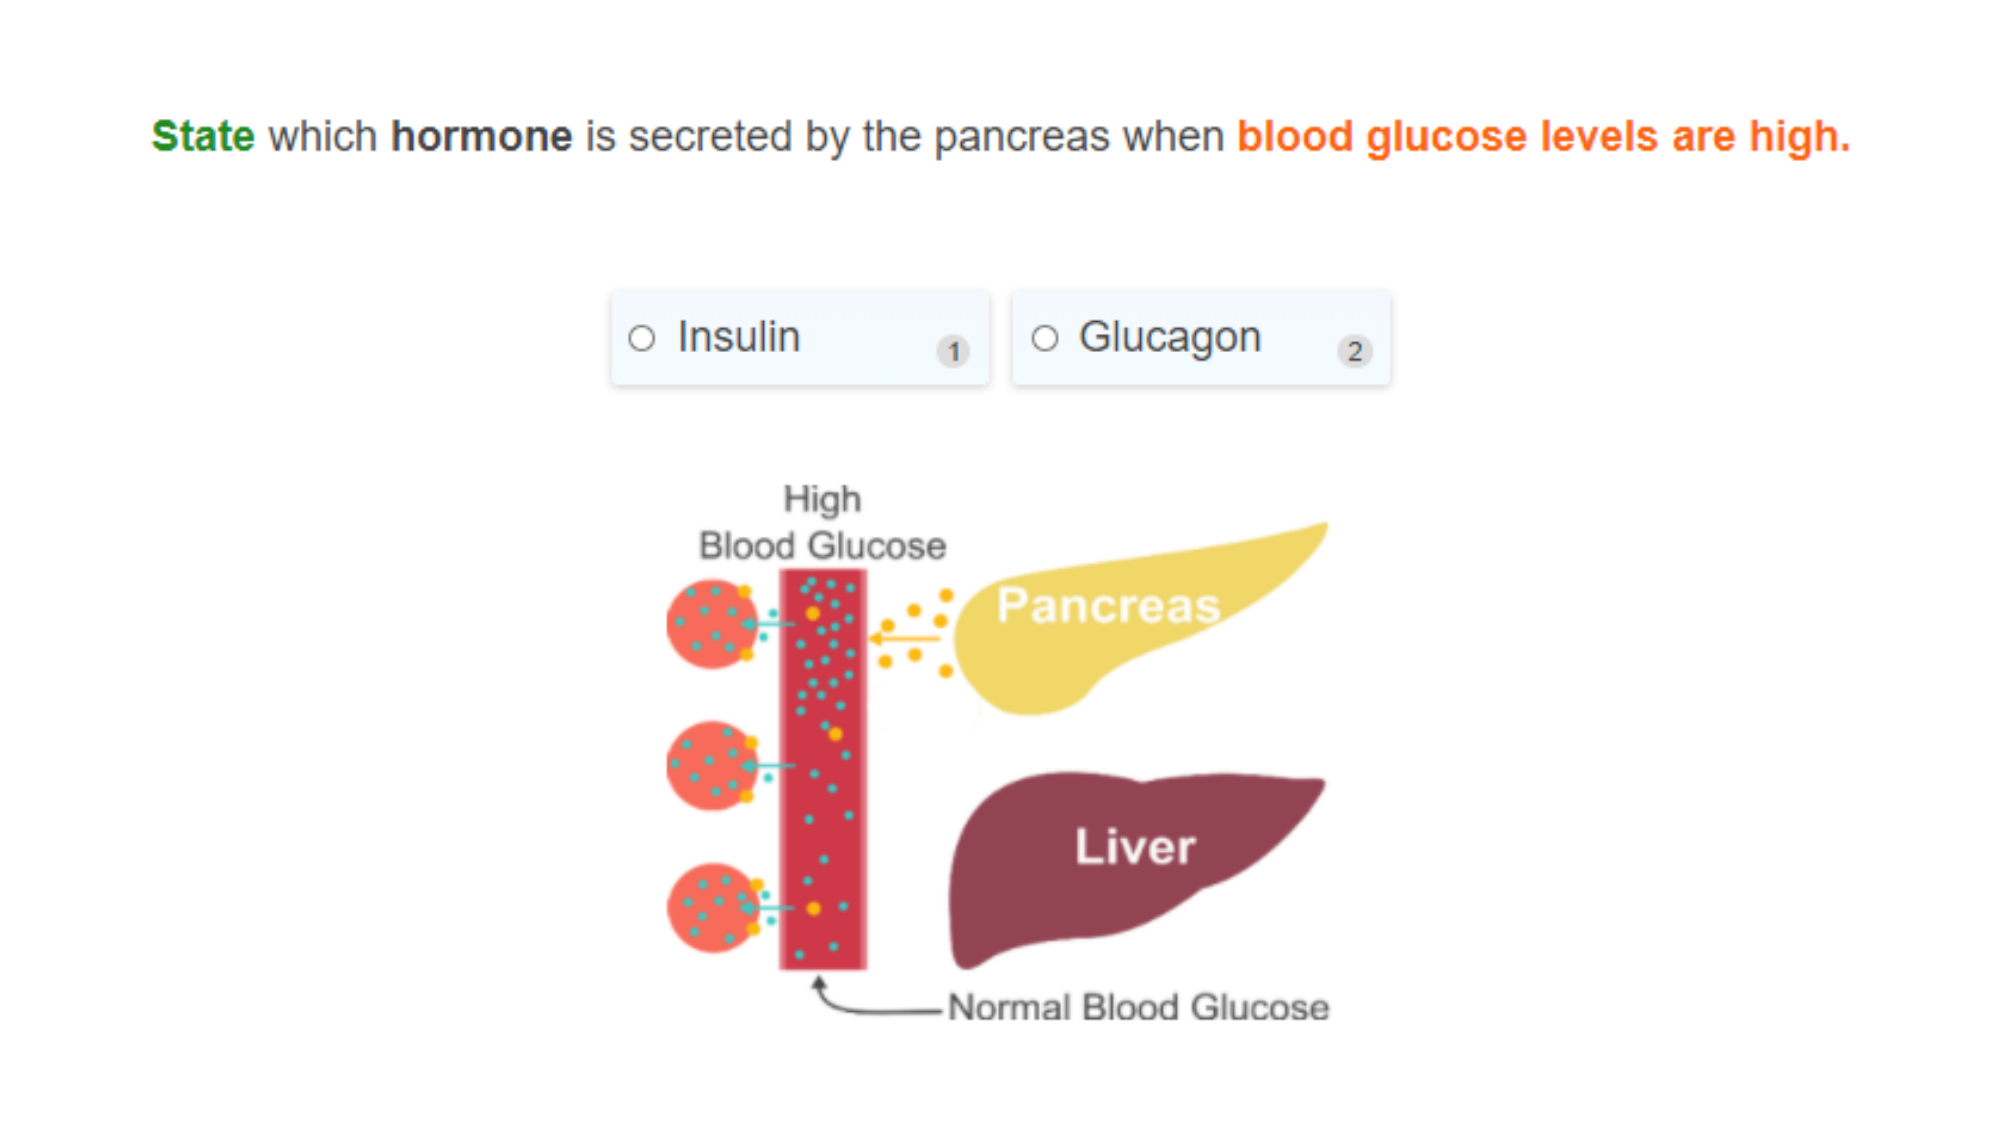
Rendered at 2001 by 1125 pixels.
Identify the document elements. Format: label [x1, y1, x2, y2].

picture [109, 87, 1899, 1073]
